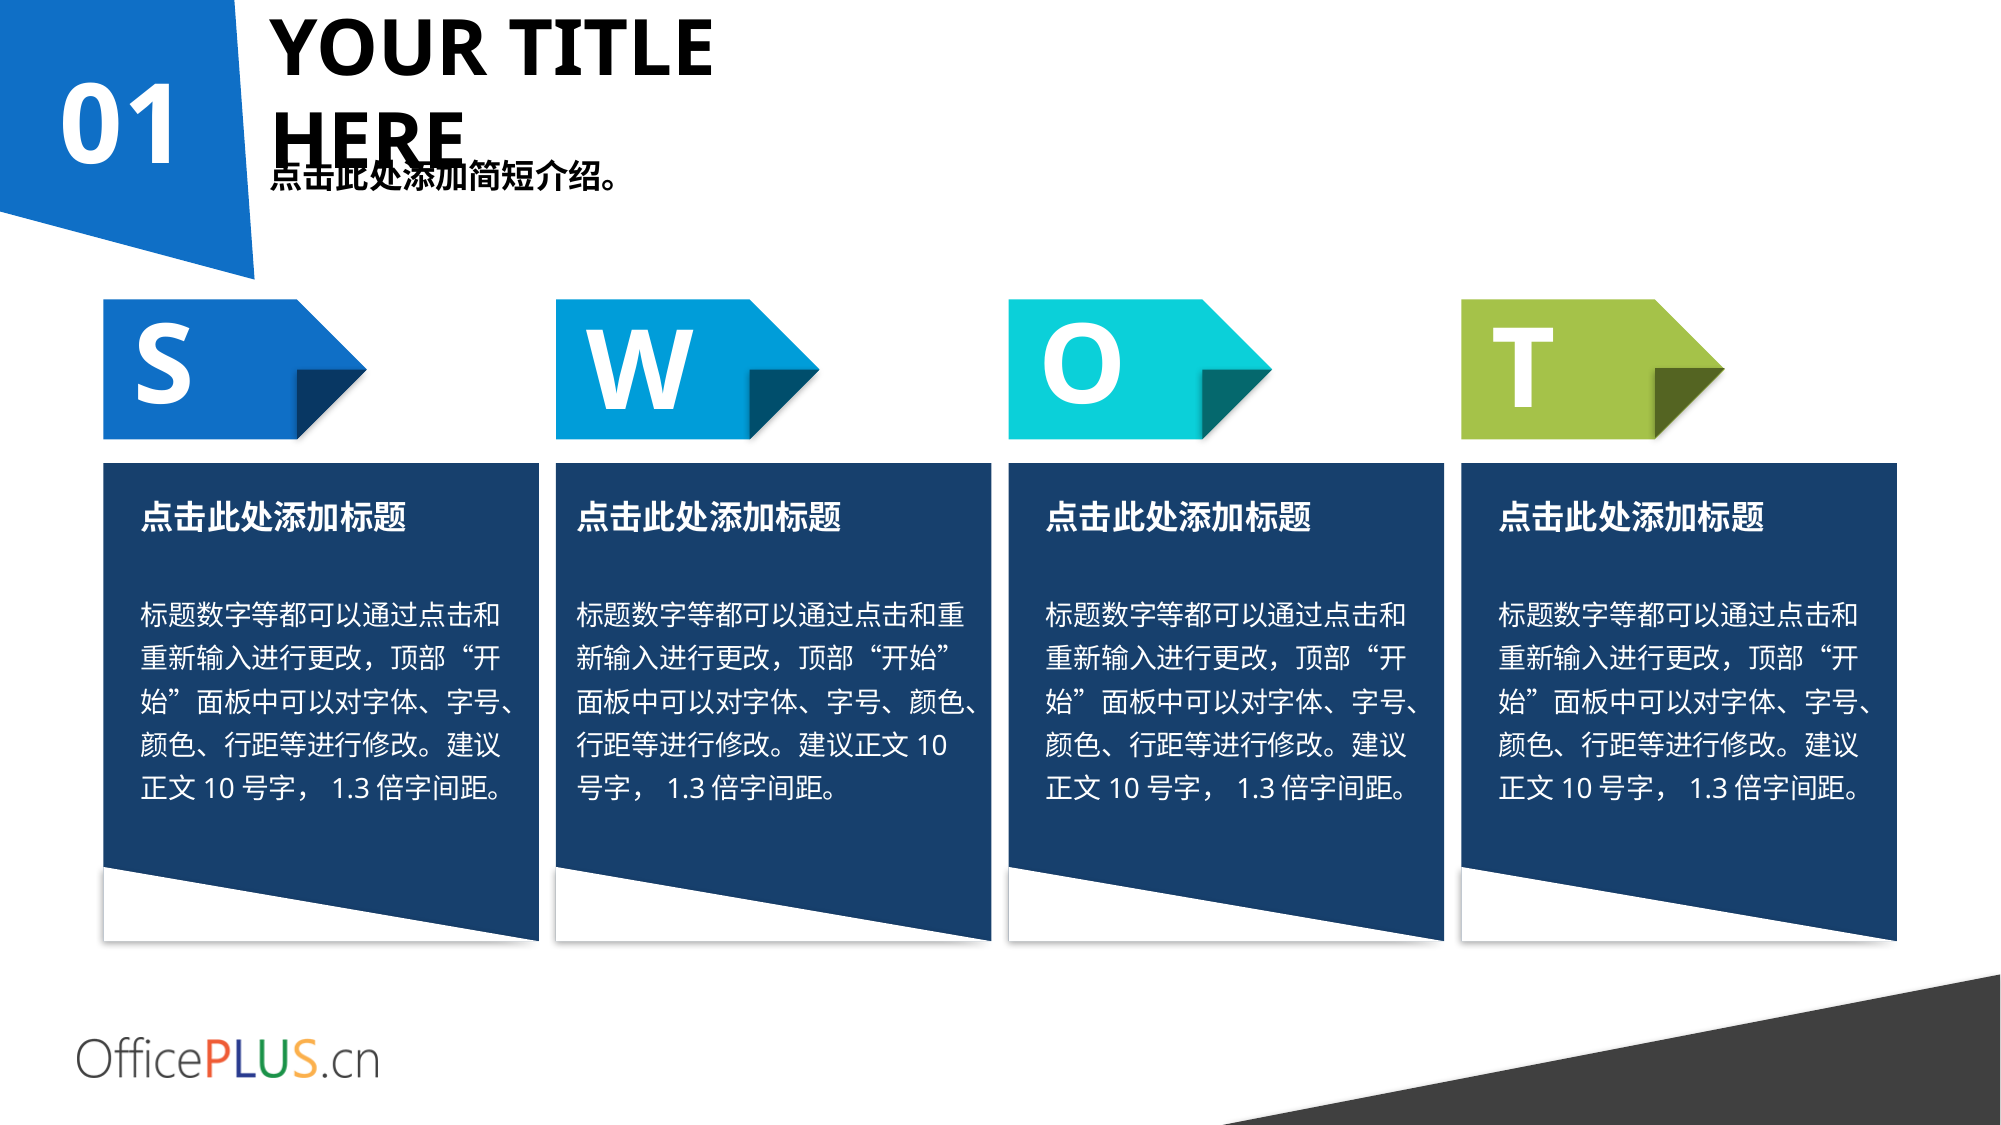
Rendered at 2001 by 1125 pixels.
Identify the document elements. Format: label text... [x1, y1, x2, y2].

list YOUR TITLE HERE [254, 28, 948, 152]
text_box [1008, 462, 1445, 942]
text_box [103, 285, 367, 440]
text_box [1460, 462, 1898, 942]
list 01 [17, 3, 230, 234]
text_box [103, 462, 540, 942]
list 点击此处添加简短介绍。 [254, 152, 948, 199]
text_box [1008, 285, 1273, 440]
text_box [555, 290, 820, 442]
picture [77, 1037, 378, 1078]
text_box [1461, 288, 1725, 440]
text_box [555, 462, 992, 942]
